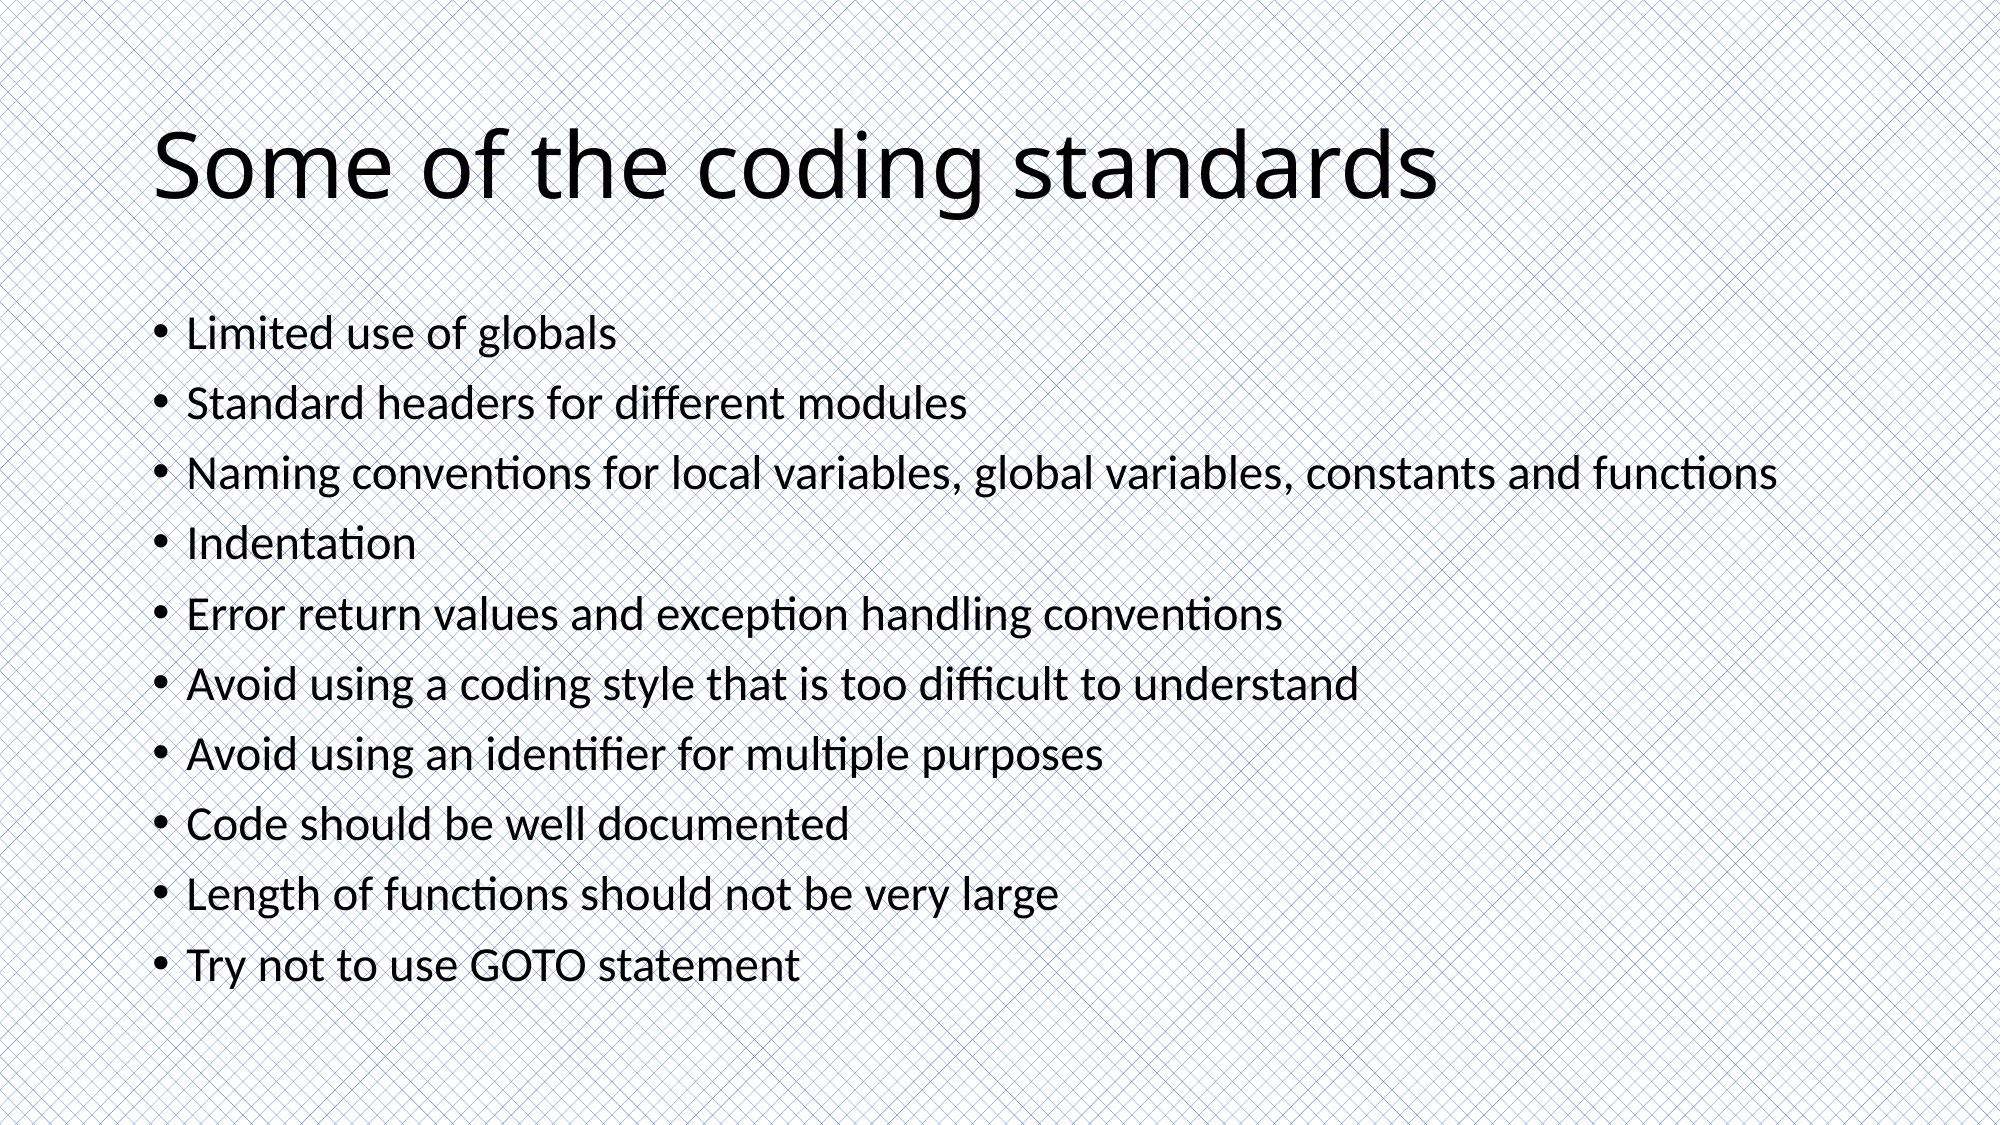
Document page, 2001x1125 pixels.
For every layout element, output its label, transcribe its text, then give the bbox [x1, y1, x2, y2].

list Limited use of globals Standard headers for different modules Naming conventions for local variables, global variables, constants and functions Indentation Error return values and exception handling conventions Avoid using a coding style that is too difficult to understand Avoid using an identifier for multiple purposes Code should be well documented Length of functions should not be very large Try not to use GOTO statement [137, 299, 1863, 1014]
title Some of the coding standards [137, 59, 1863, 278]
